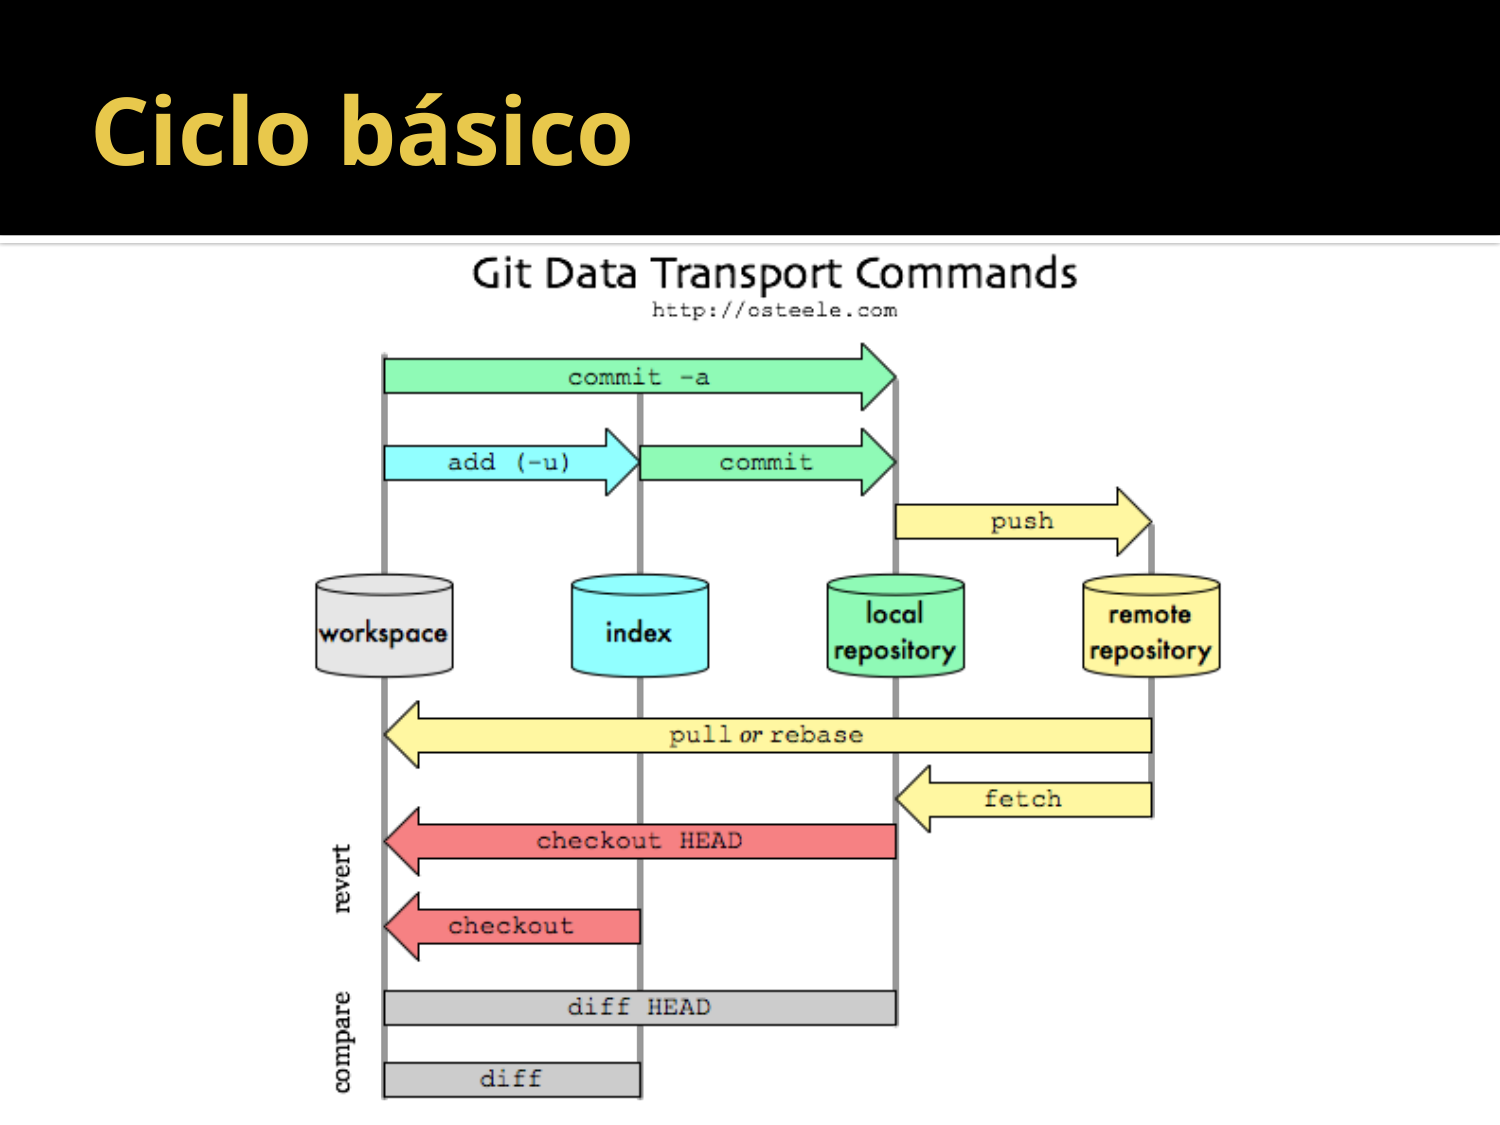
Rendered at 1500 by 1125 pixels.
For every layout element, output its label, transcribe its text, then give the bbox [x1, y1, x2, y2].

title Ciclo básico [75, 25, 1425, 231]
picture [312, 243, 1223, 1104]
